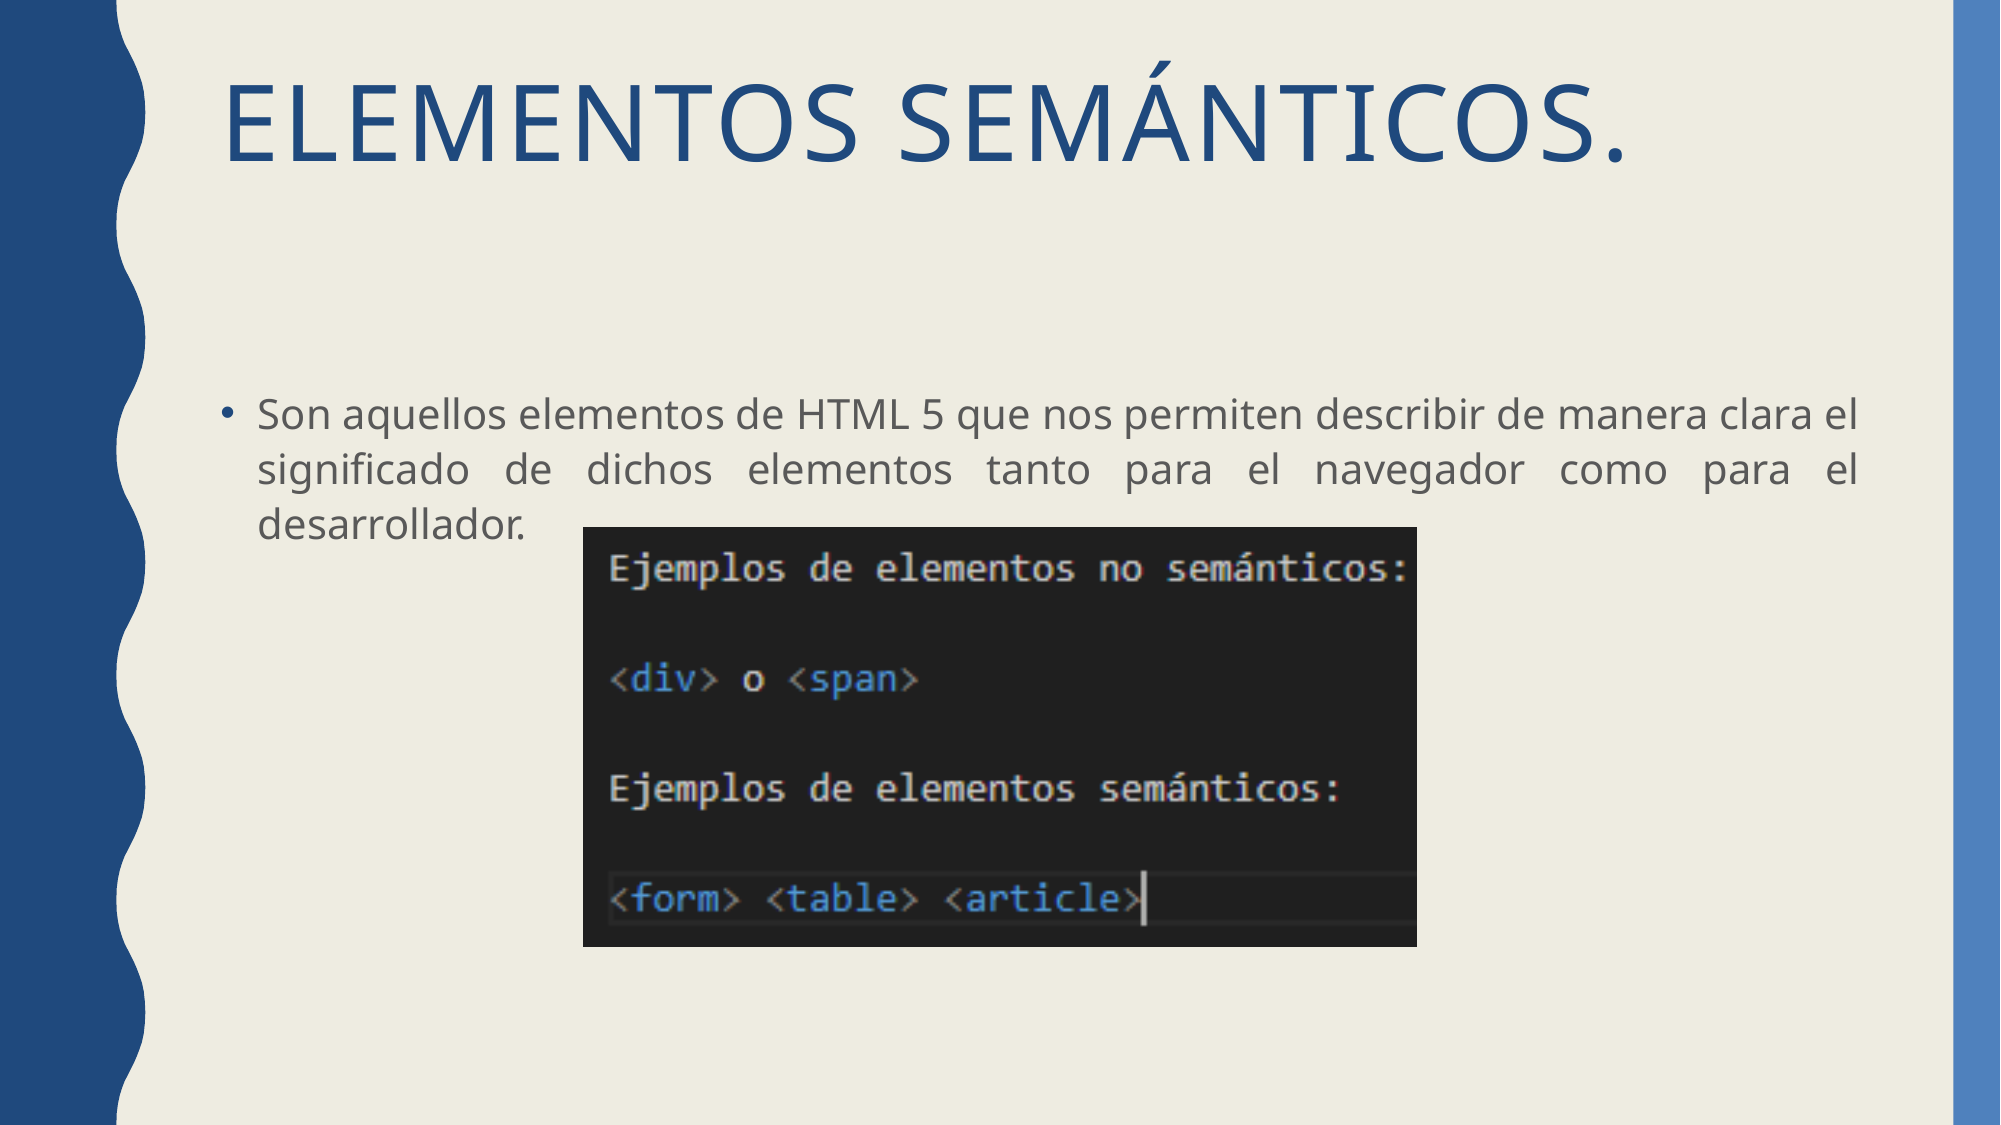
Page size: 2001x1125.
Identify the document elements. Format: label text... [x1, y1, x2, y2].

title Elementos semánticos. [205, 62, 1875, 308]
picture [583, 527, 1417, 947]
list Son aquellos elementos de HTML 5 que nos permiten describir de manera clara el significado de dichos elementos tanto para el navegador como para el desarrollador. [205, 375, 1875, 965]
